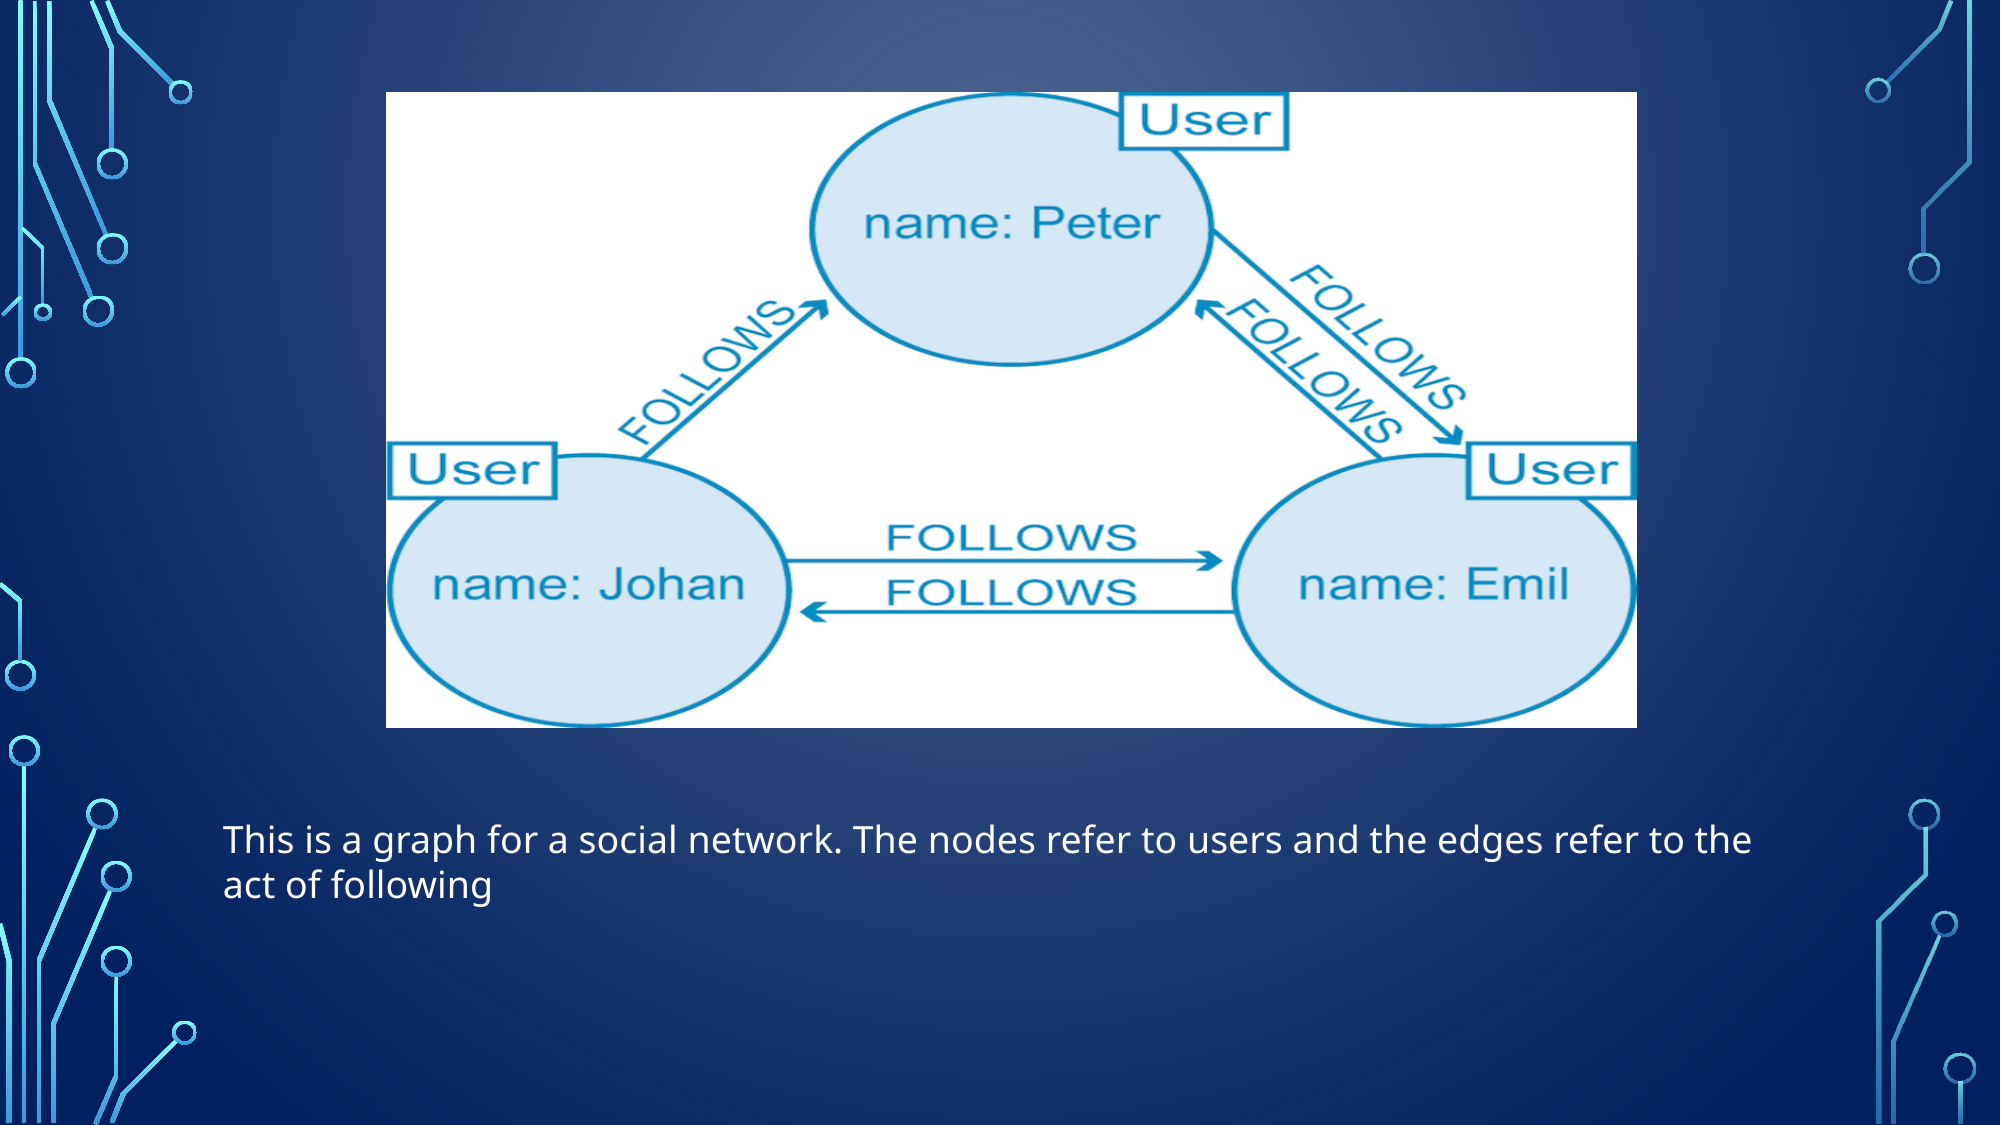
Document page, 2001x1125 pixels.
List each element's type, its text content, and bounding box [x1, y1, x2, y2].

picture [1454, 597, 1637, 728]
picture [1237, 458, 1631, 724]
picture [392, 458, 786, 724]
picture [386, 92, 1637, 728]
picture [1588, 500, 1637, 584]
picture [1471, 445, 1631, 496]
picture [392, 445, 552, 496]
text_box This is a graph for a social network. The nodes refer to users and the edges refer to the act of following [208, 808, 1792, 914]
picture [1124, 96, 1284, 148]
